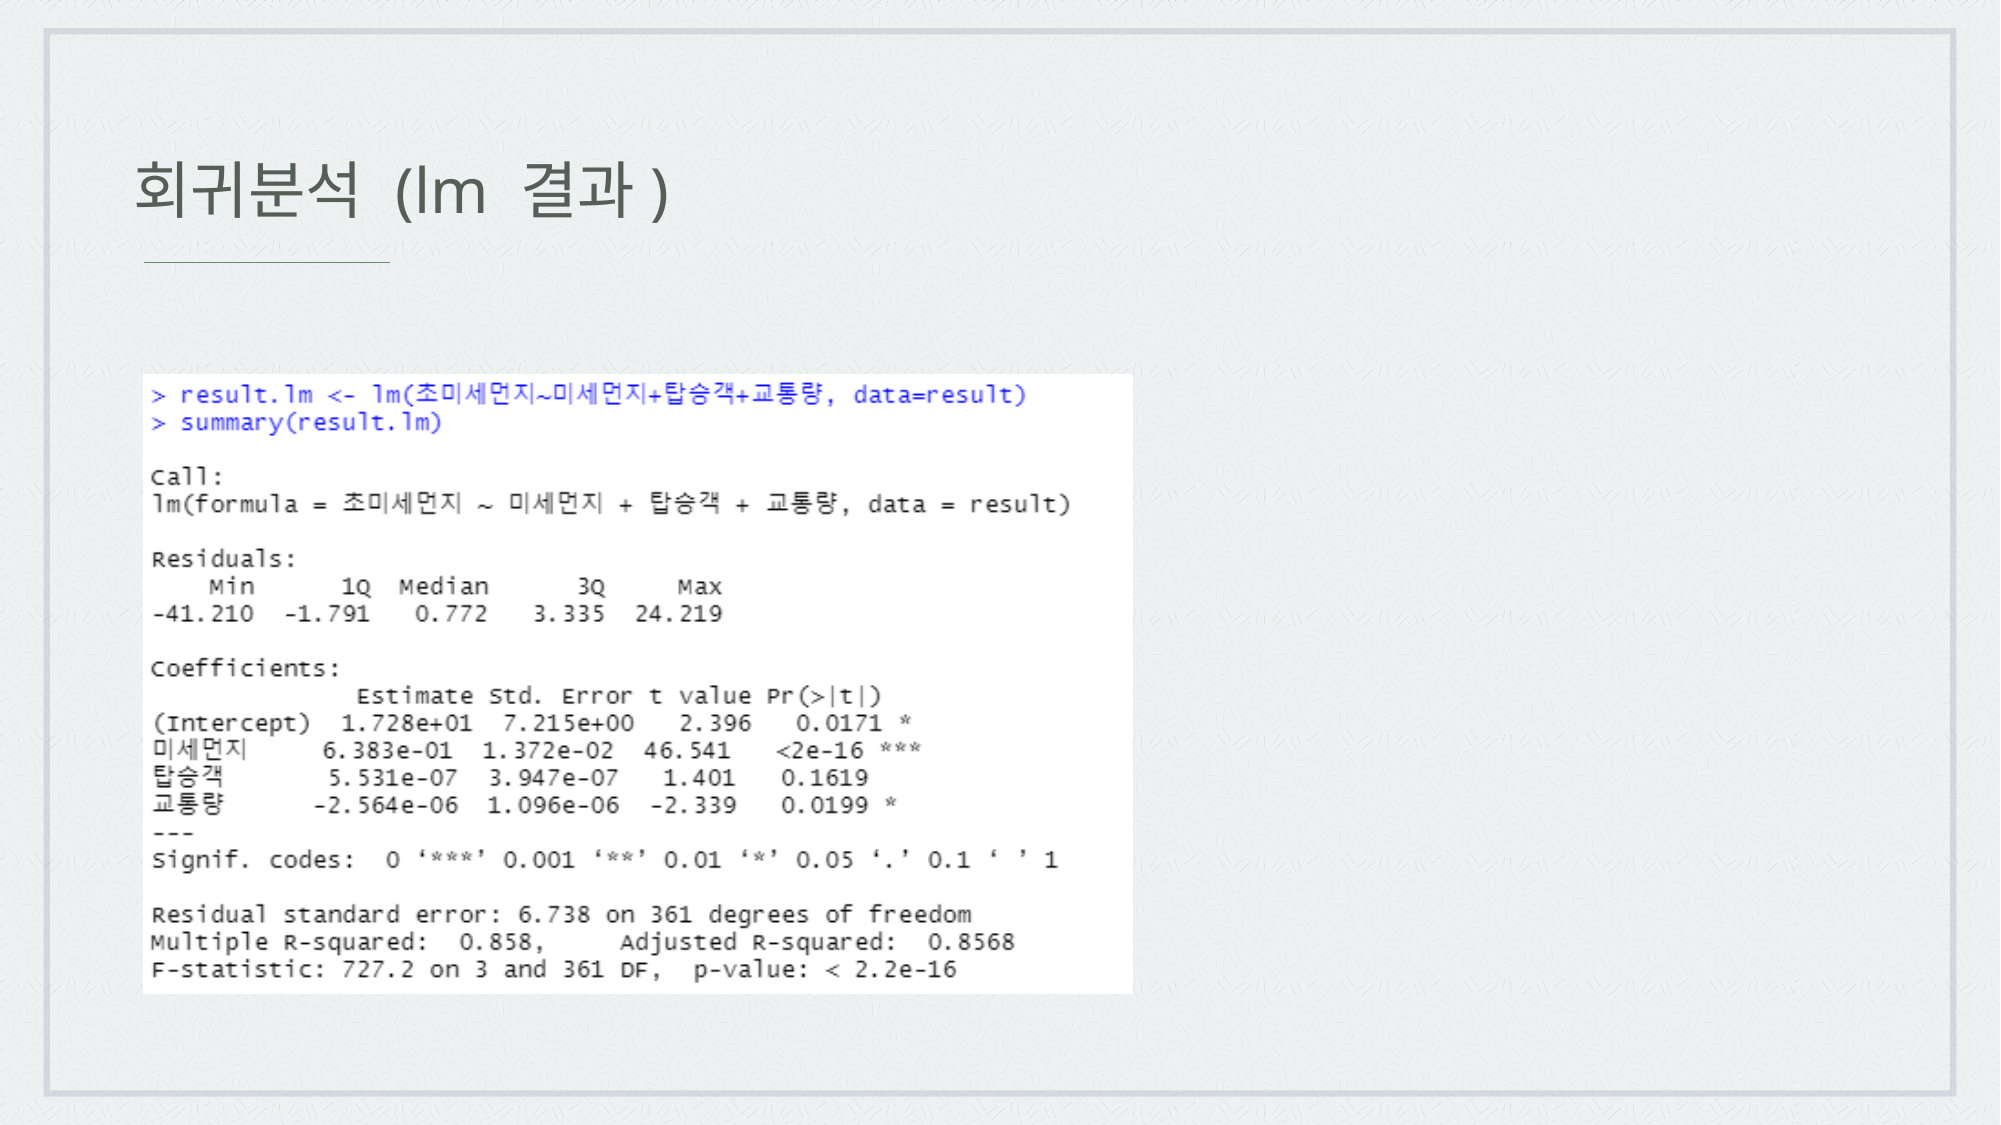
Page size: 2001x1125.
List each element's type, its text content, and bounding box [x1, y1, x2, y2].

picture [0, 0, 2000, 1125]
text_box 회귀분석 (lm 결과) [118, 143, 755, 233]
